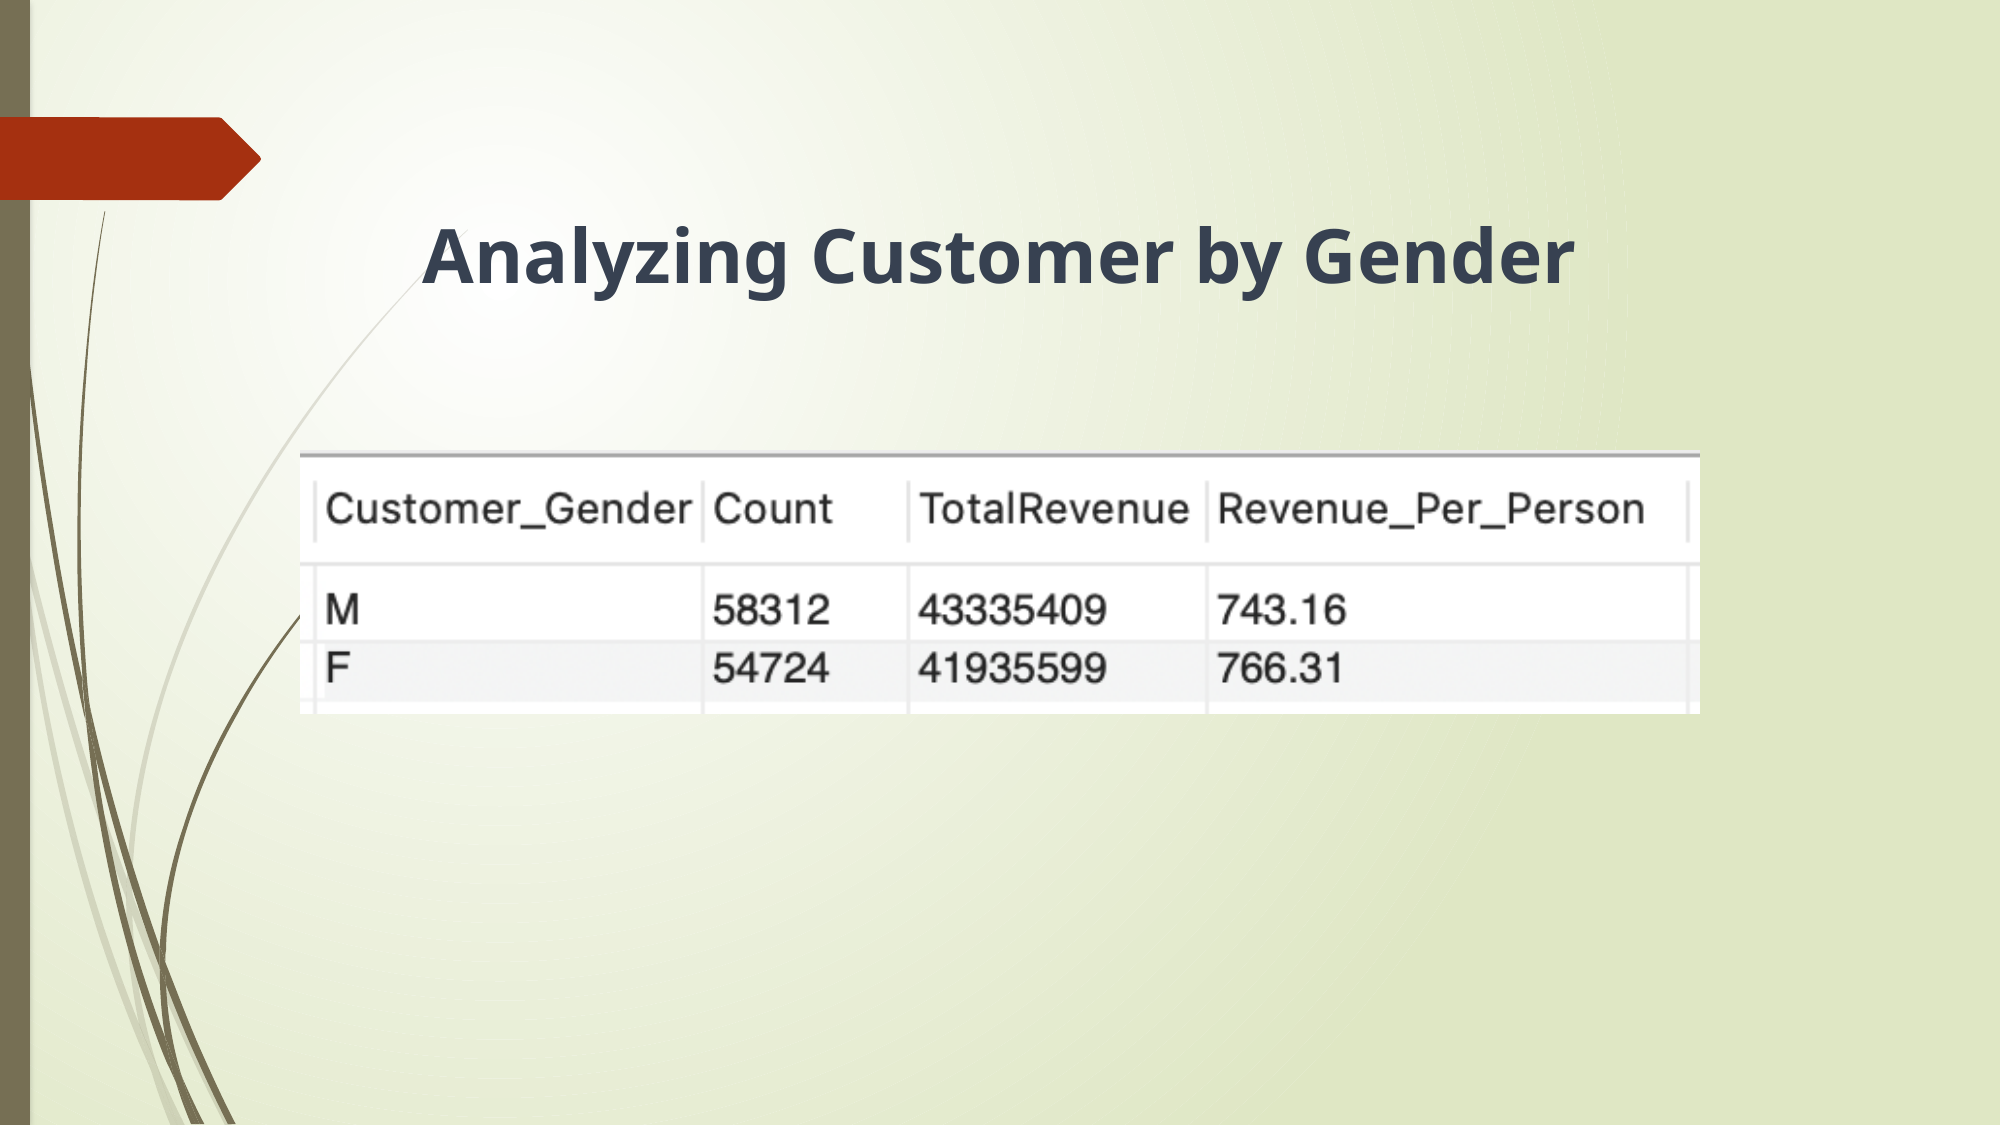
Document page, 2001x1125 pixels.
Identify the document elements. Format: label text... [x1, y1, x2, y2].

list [300, 450, 1700, 715]
title Analyzing Customer by Gender [269, 200, 1731, 411]
